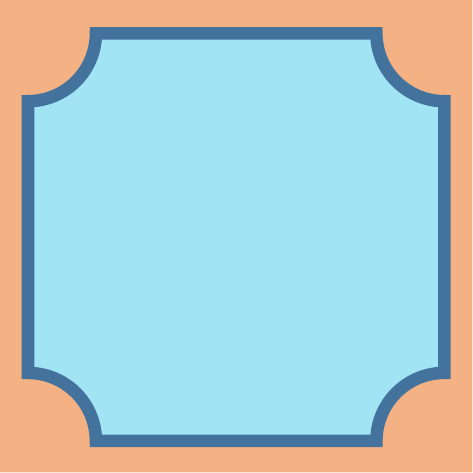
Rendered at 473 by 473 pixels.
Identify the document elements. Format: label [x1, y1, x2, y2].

text_box [26, 32, 446, 442]
